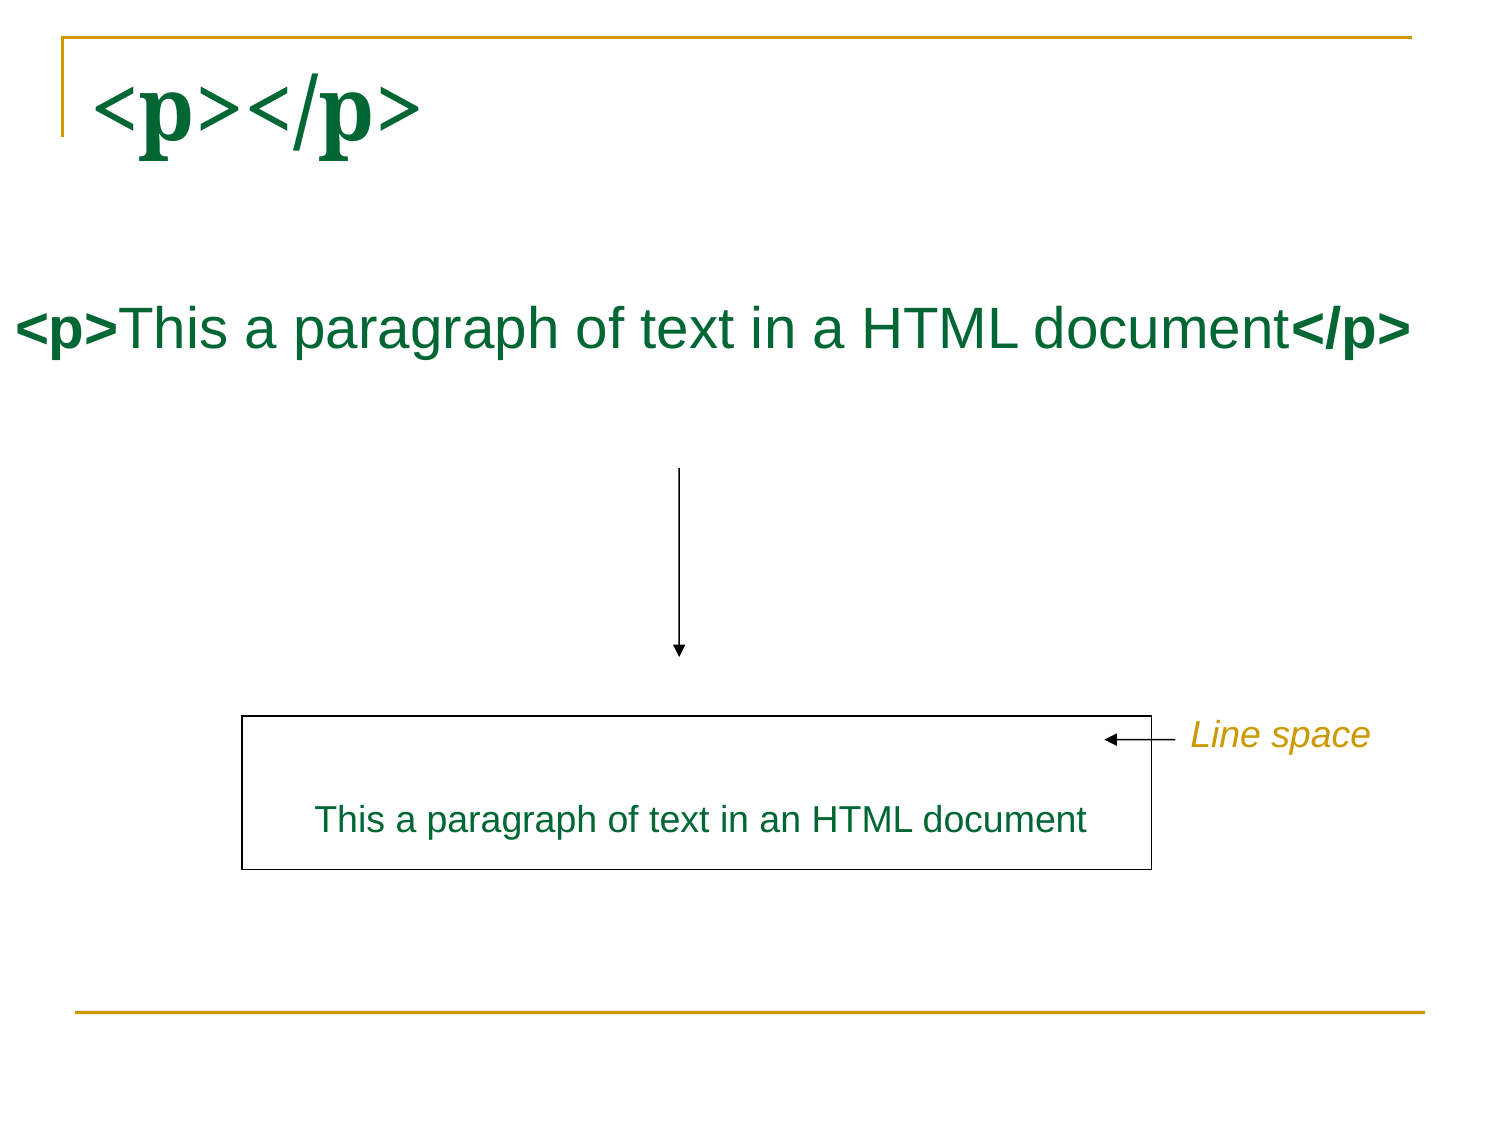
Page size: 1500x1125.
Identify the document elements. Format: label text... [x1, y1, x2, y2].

text_box [242, 716, 1152, 870]
list <p>This a paragraph of text in a HTML document</p> [0, 196, 1500, 940]
text_box Line space [1175, 703, 1387, 763]
text_box [1104, 733, 1175, 746]
text_box [672, 467, 686, 657]
text_box This a paragraph of text in an HTML document [299, 742, 1103, 848]
title <p></p> [75, 45, 1425, 196]
